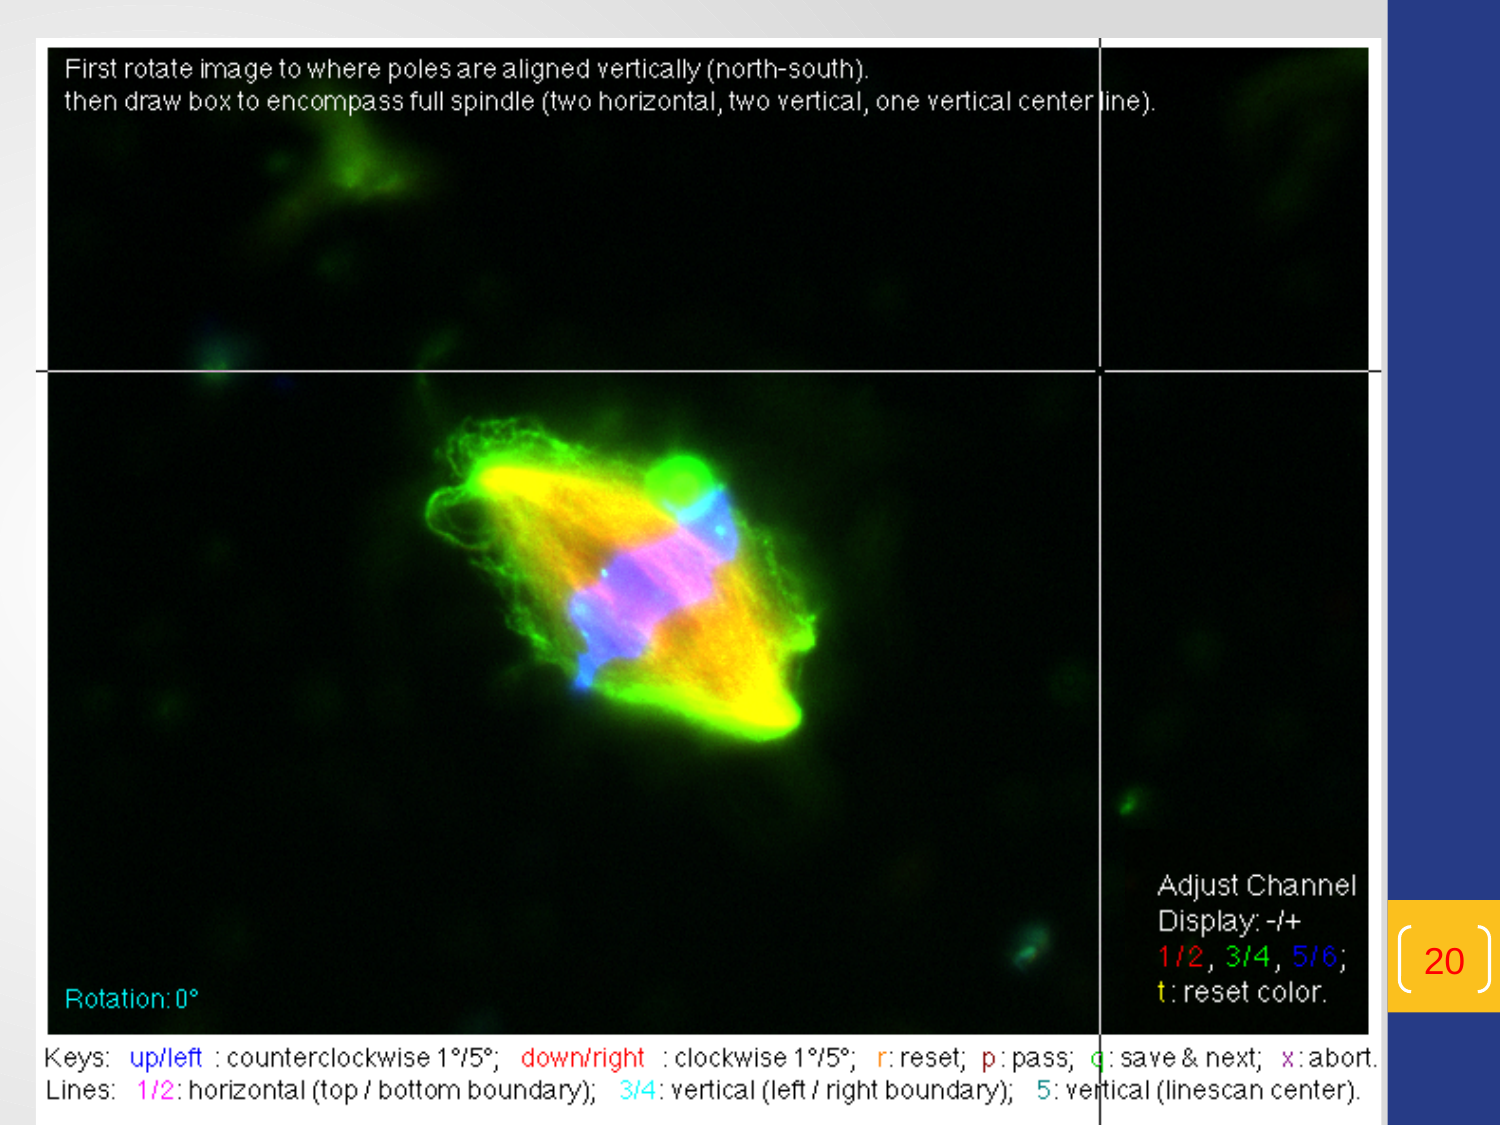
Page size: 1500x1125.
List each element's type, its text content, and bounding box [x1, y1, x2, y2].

slide_number 20 [1397, 925, 1492, 994]
picture [35, 38, 1382, 1125]
